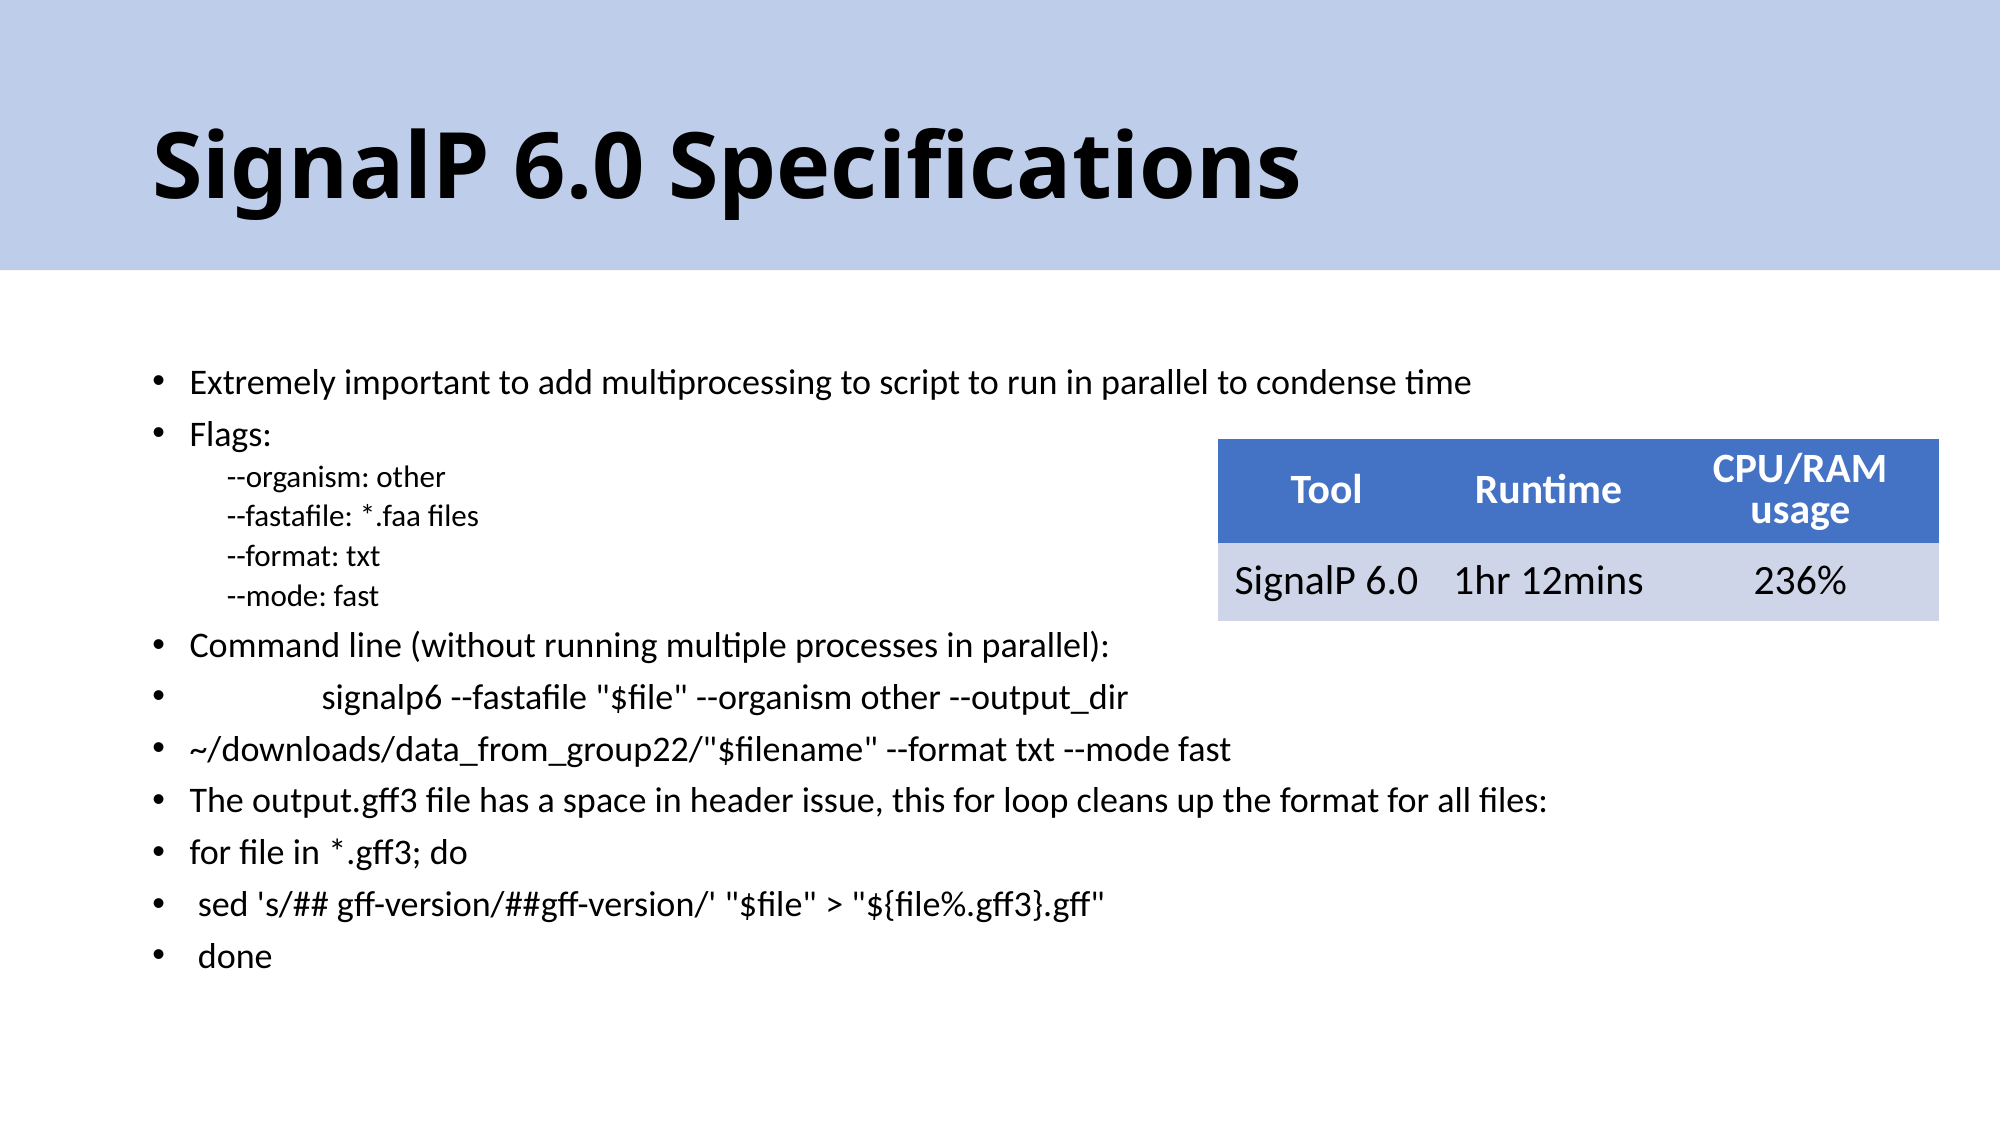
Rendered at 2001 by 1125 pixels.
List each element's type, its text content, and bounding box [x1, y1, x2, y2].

table_cell 1hr 12mins [1435, 543, 1662, 621]
title SignalP 6.0 Specifications [137, 59, 1863, 278]
table_header Tool [1218, 439, 1435, 543]
table_header CPU/RAM usage [1662, 439, 1939, 543]
list Extremely important to add multiprocessing to script to run in parallel to condense time Flags: --organism: other --fastafile: *.faa files --format: txt --mode: fast Command line (without running multiple processes in parallel): signalp6 --fastafile "$file" --organism other --output_dir ~/downloads/data_from_group22/"$filename" --format txt --mode fast The output.gff3 file has a space in header issue, this for loop cleans up the format for all files: for file in *.gff3; do sed 's/## gff-version/##gff-version/' "$file" > "${file%.gff3}.gff" done [137, 299, 1579, 1014]
table_cell 236% [1662, 543, 1939, 621]
table_header Runtime [1435, 439, 1662, 543]
table_cell SignalP 6.0 [1218, 543, 1435, 621]
